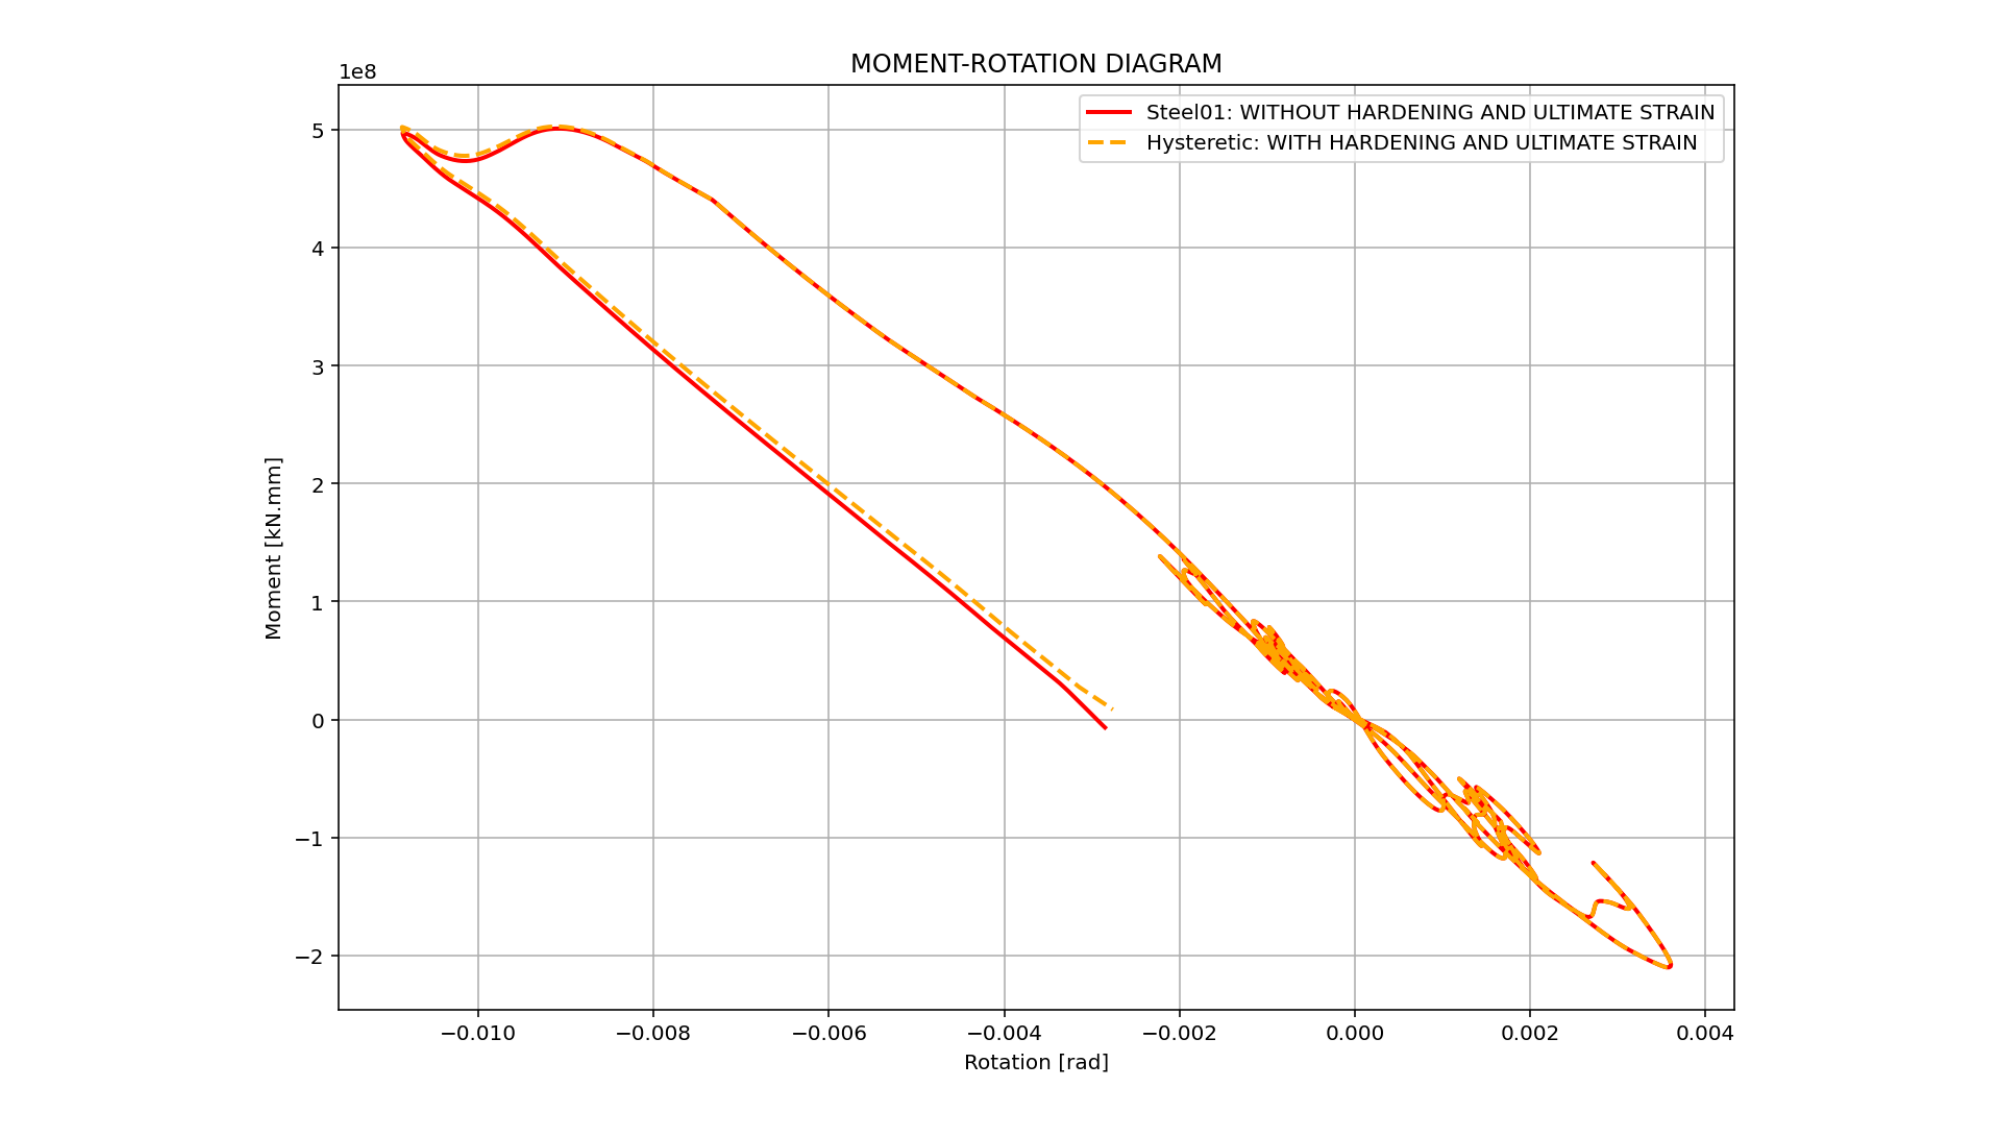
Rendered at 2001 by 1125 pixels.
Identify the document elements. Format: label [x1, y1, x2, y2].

picture [249, 37, 1750, 1087]
